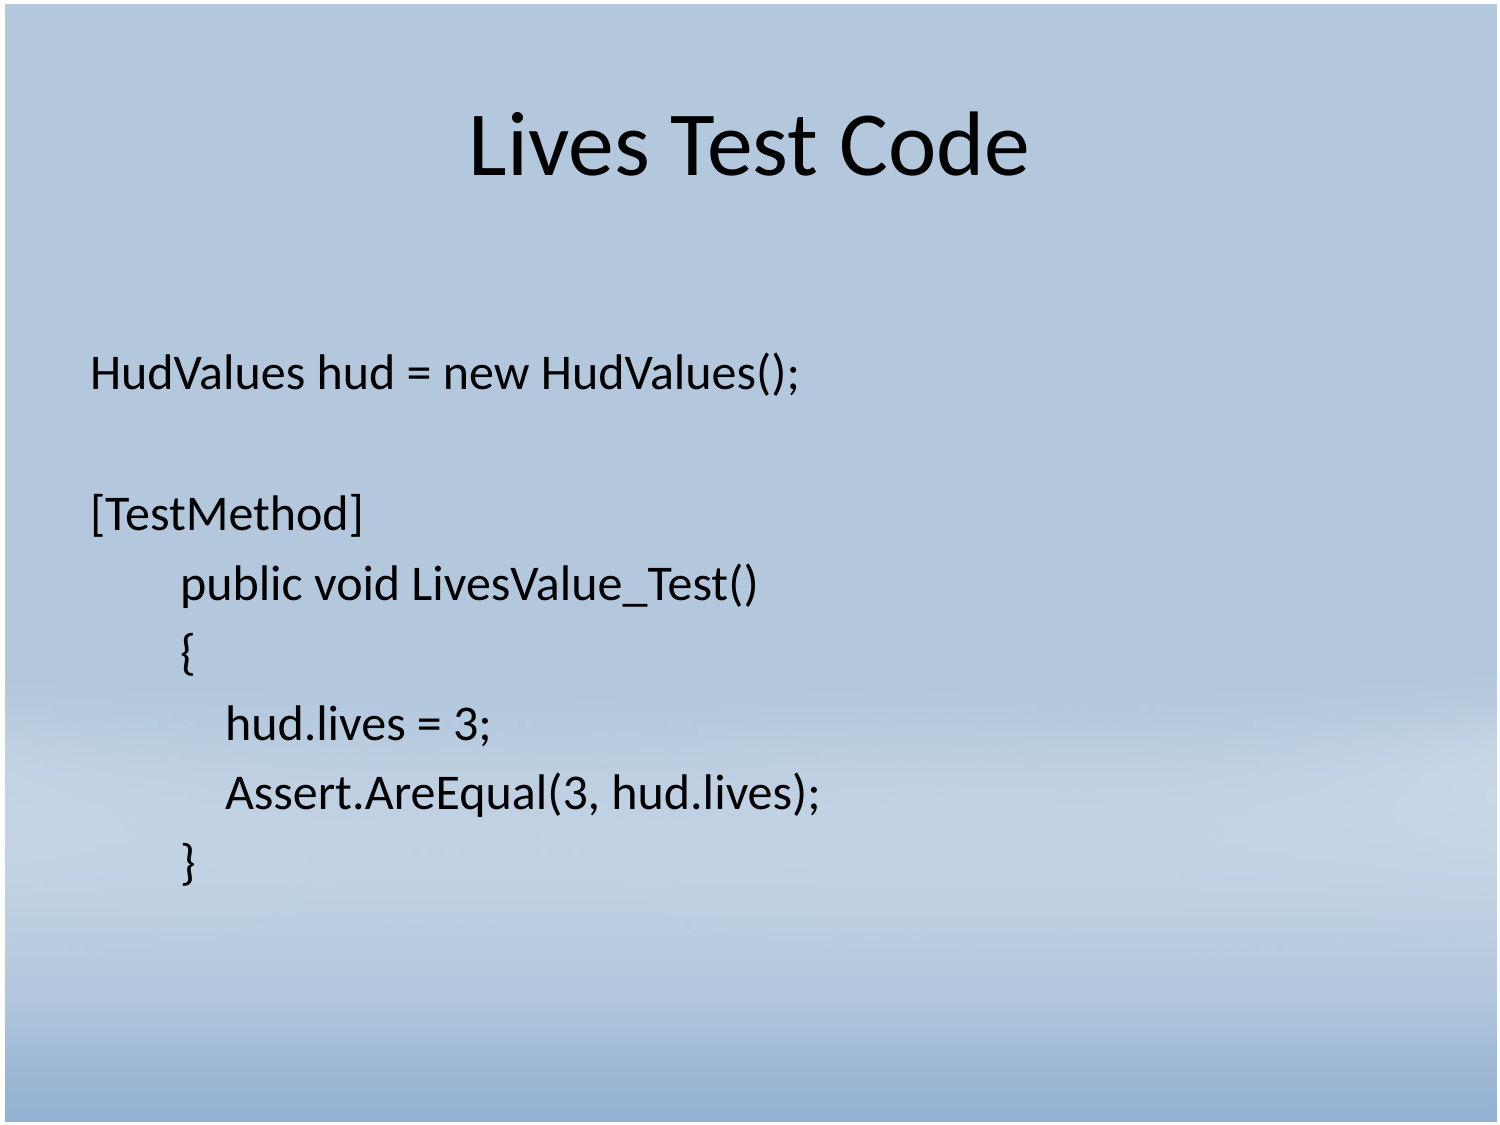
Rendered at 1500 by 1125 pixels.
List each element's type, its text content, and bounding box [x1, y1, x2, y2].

title Lives Test Code [74, 44, 1426, 233]
list HudValues hud = new HudValues(); [TestMethod] public void LivesValue_Test() { hud.lives = 3; Assert.AreEqual(3, hud.lives); } [74, 262, 1426, 1006]
picture [0, 0, 1500, 1125]
